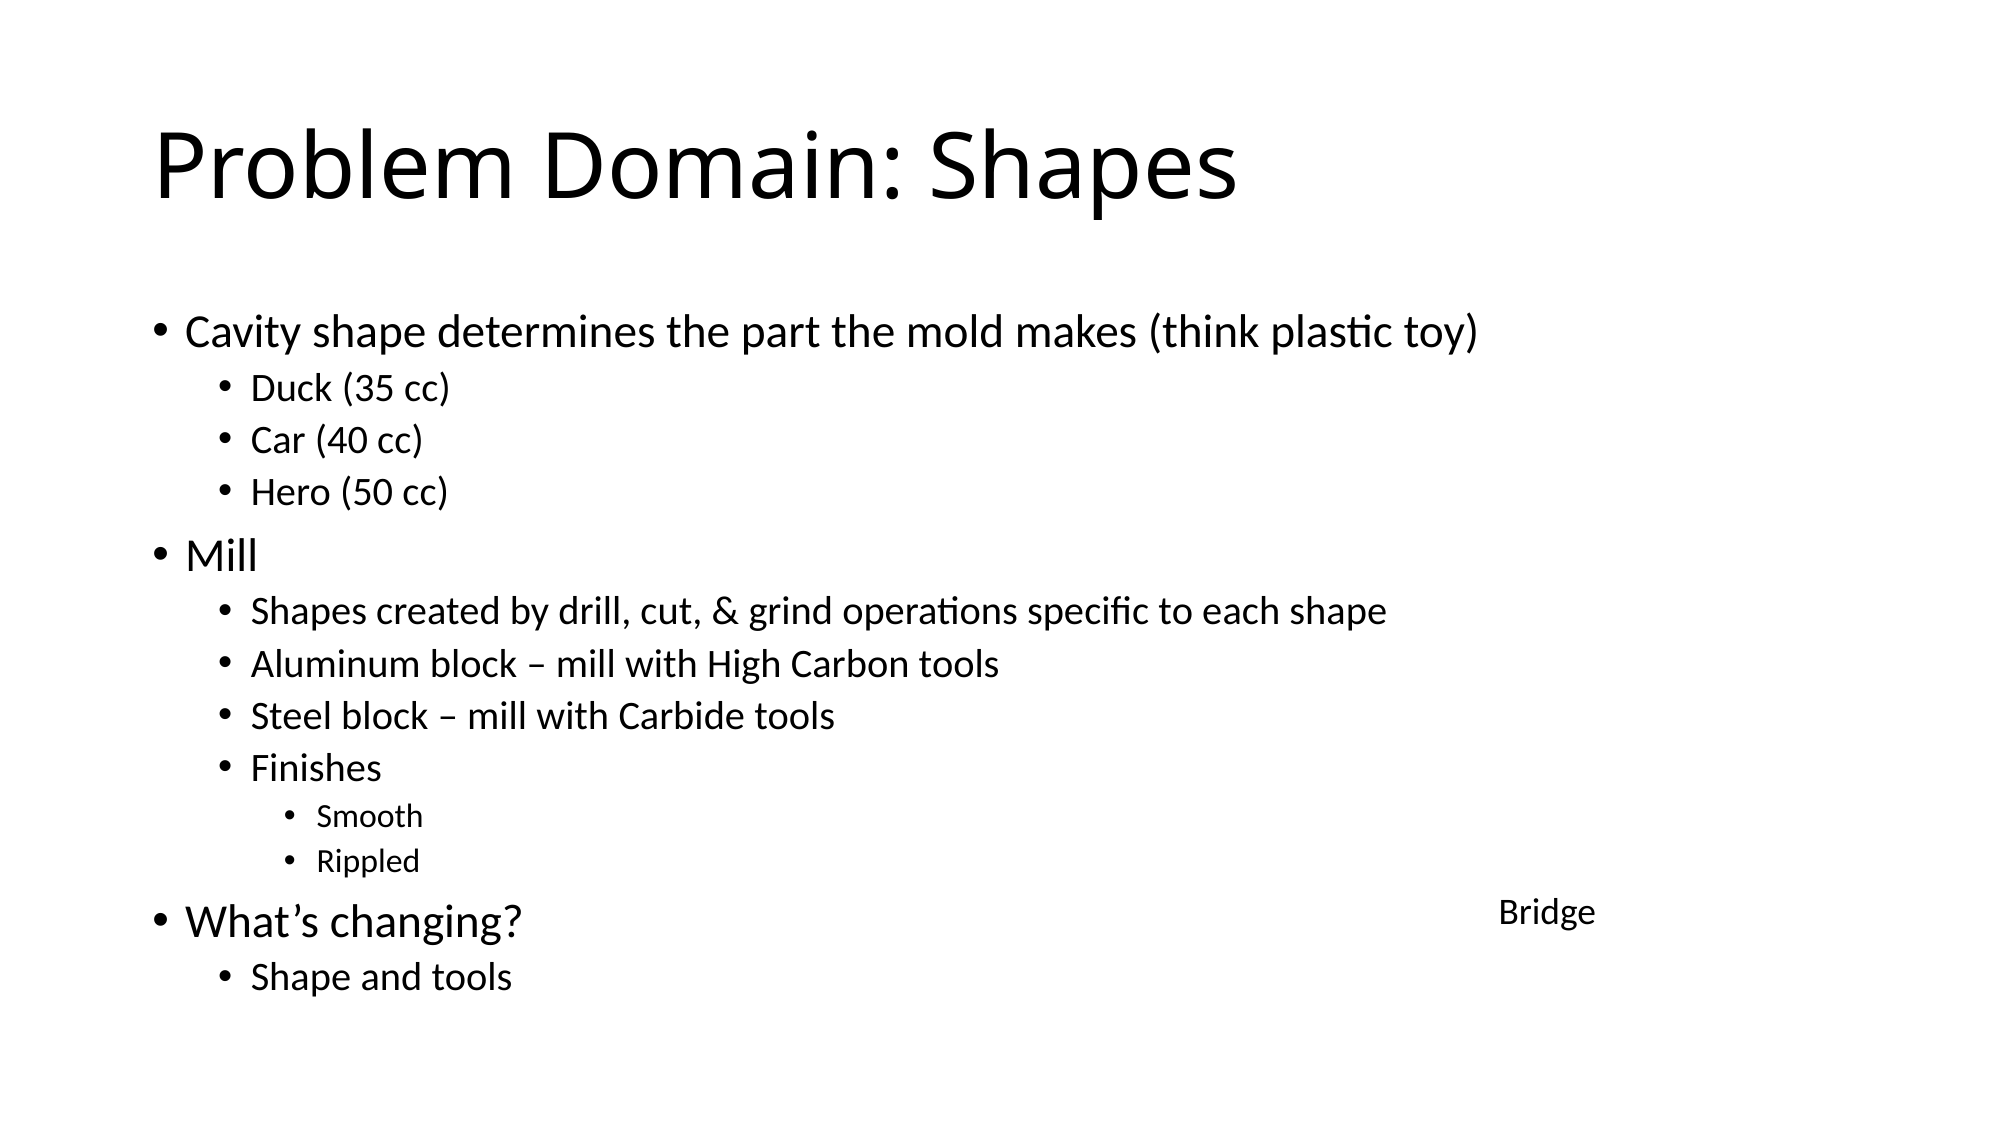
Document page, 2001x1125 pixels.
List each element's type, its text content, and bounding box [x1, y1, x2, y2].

list Cavity shape determines the part the mold makes (think plastic toy) Duck (35 cc) Car (40 cc) Hero (50 cc) Mill Shapes created by drill, cut, & grind operations specific to each shape Aluminum block – mill with High Carbon tools Steel block – mill with Carbide tools Finishes Smooth Rippled What’s changing? Shape and tools [137, 299, 1863, 1014]
text_box Bridge [1483, 880, 1712, 940]
title Problem Domain: Shapes [137, 59, 1863, 278]
